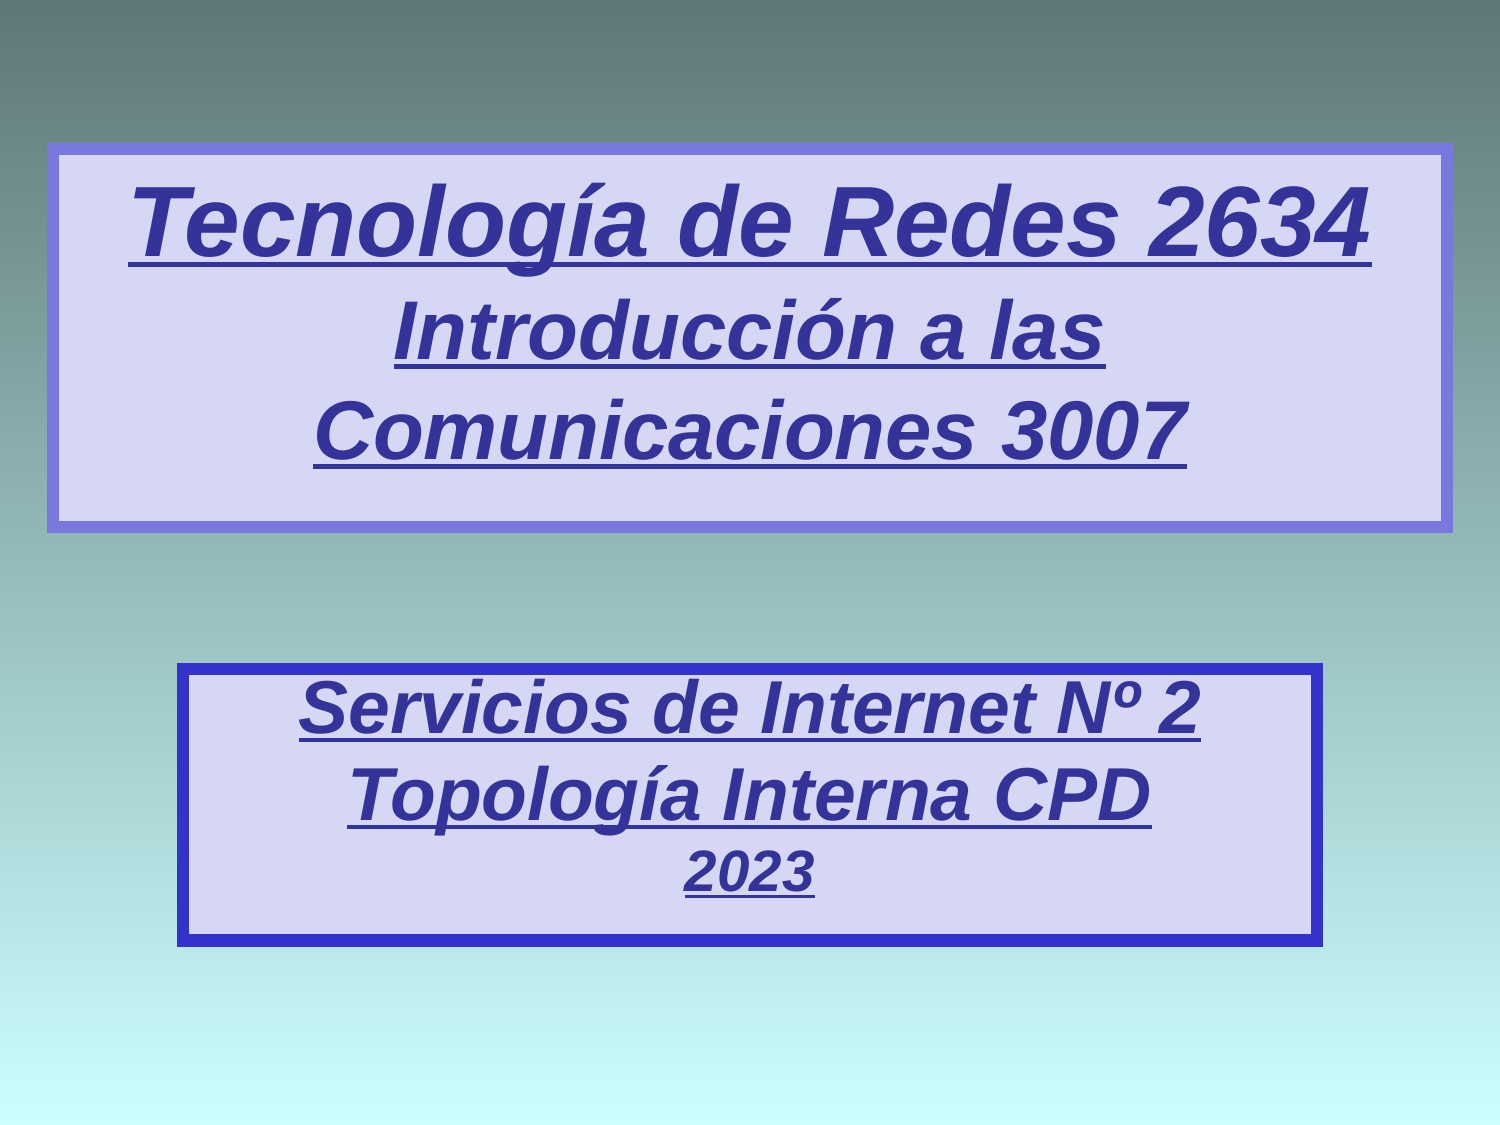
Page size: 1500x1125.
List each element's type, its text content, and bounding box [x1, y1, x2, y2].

title Tecnología de Redes 2634 Introducción a las Comunicaciones 3007 [52, 148, 1448, 528]
subtitle Servicios de Internet Nº 2 Topología Interna CPD 2023 [182, 668, 1318, 941]
